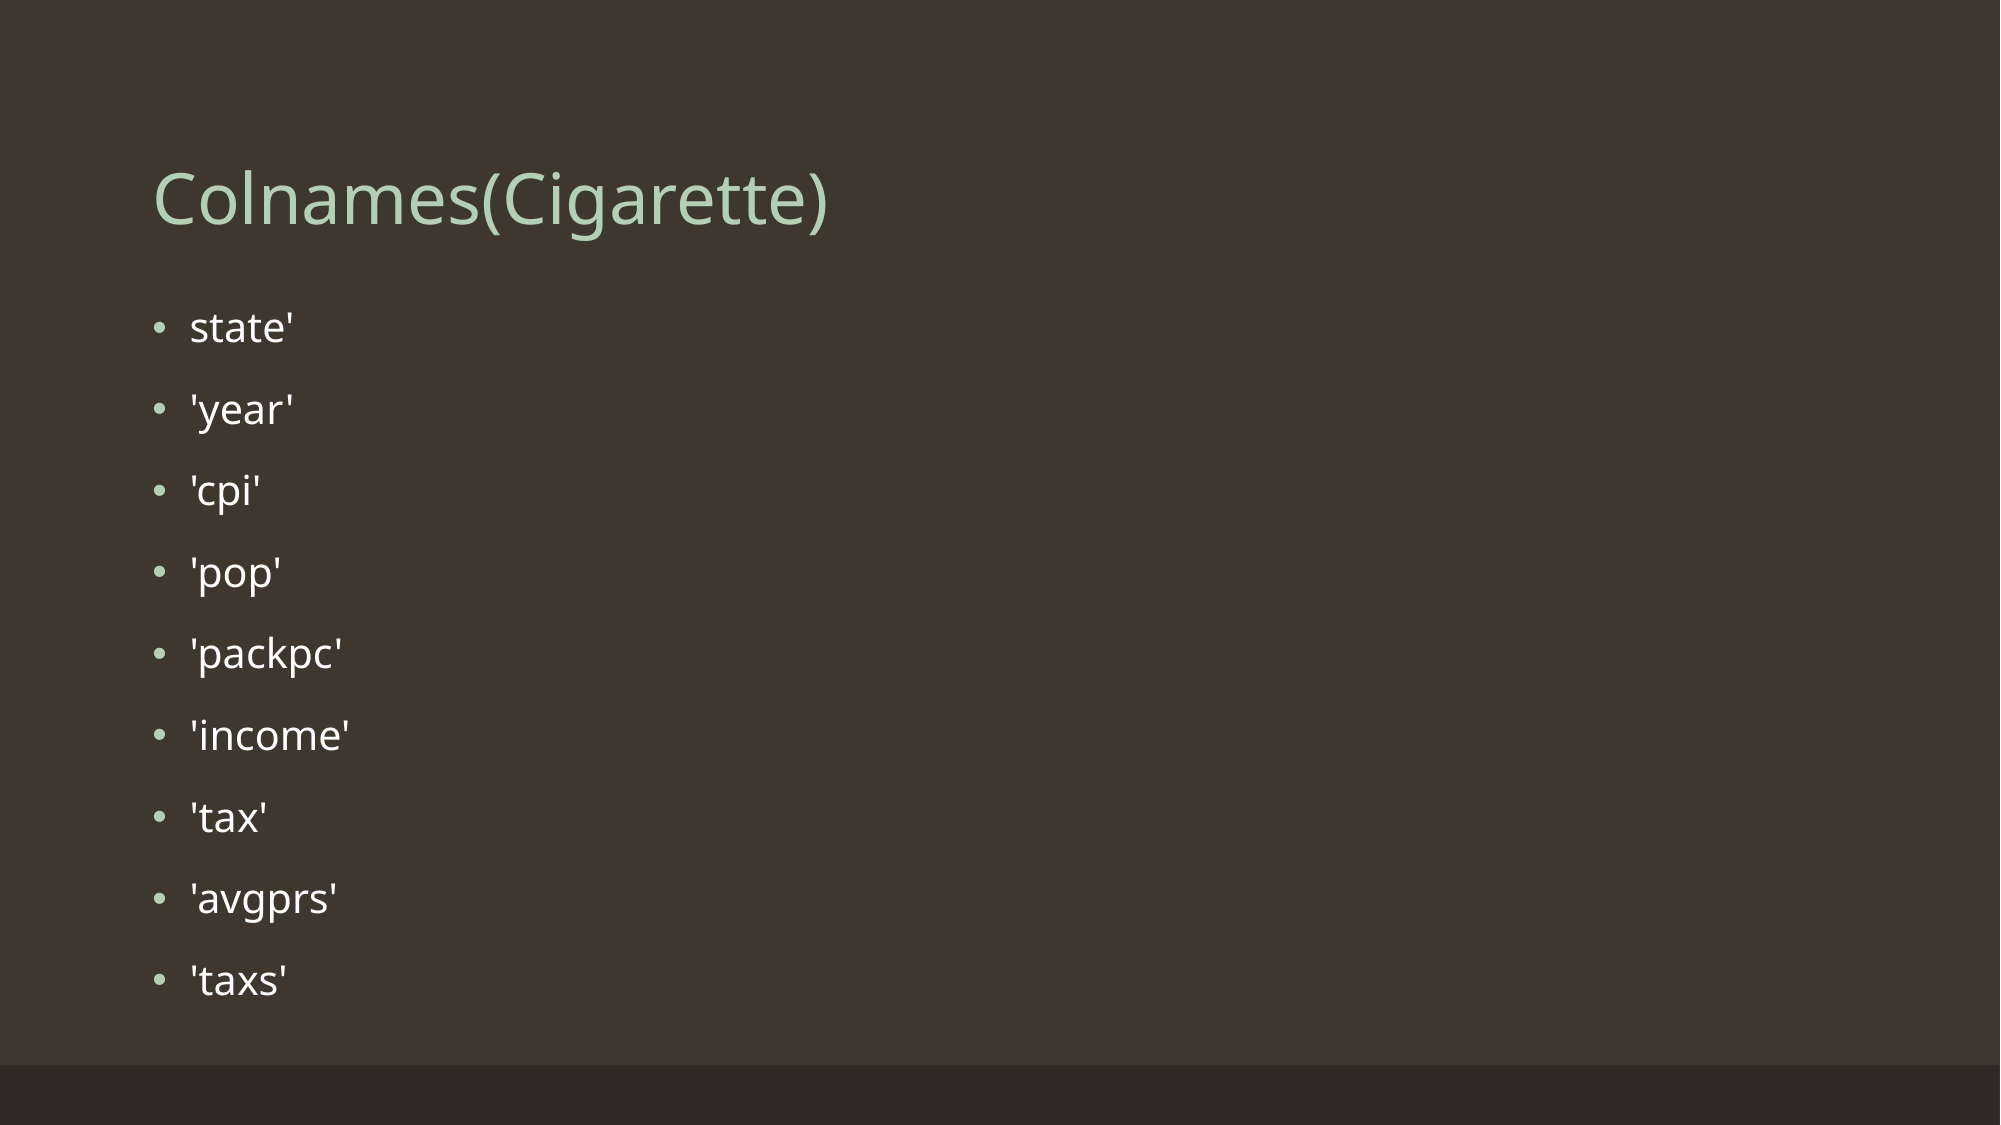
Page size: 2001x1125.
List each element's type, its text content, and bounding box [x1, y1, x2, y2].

list state' 'year' 'cpi' 'pop' 'packpc' 'income' 'tax' 'avgprs' 'taxs' [137, 299, 963, 1014]
title Colnames(Cigarette) [137, 59, 1863, 248]
